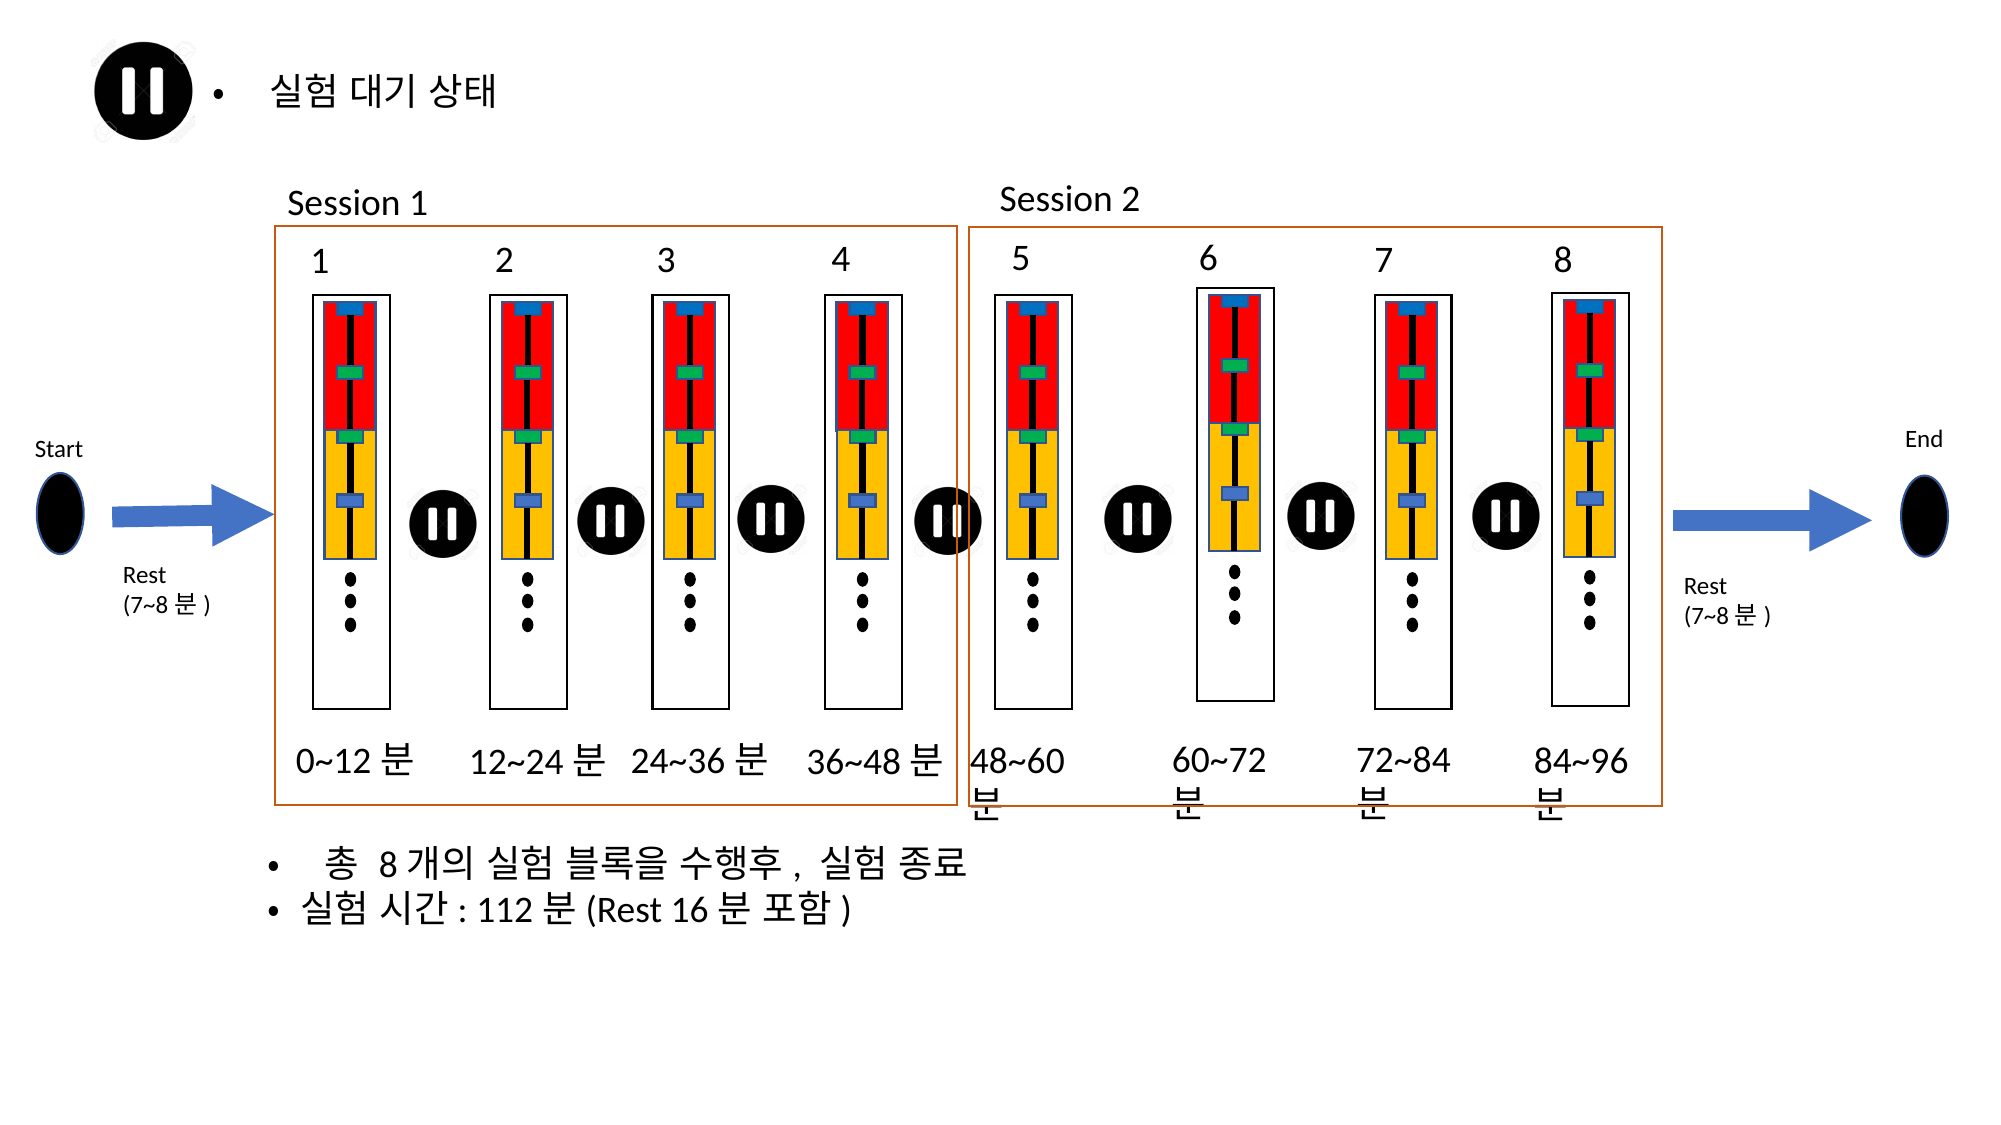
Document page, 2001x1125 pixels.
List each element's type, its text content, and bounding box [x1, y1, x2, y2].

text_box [824, 295, 902, 709]
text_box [1197, 287, 1274, 702]
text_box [490, 295, 567, 709]
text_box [995, 295, 1073, 709]
text_box 84~96분 [1519, 729, 1683, 834]
text_box [1900, 474, 1950, 558]
picture [735, 483, 807, 555]
text_box End [1890, 415, 1959, 461]
picture [91, 39, 196, 143]
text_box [652, 295, 730, 709]
text_box 60~72분 [1157, 807, 1321, 833]
text_box Start [20, 425, 99, 470]
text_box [112, 514, 275, 518]
picture [1102, 483, 1174, 555]
text_box [35, 471, 85, 556]
text_box 48~60분 [955, 728, 1120, 833]
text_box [1374, 295, 1452, 709]
text_box Rest (7~8분) [1668, 562, 1787, 638]
text_box Session 1 [272, 170, 444, 231]
text_box • 실험 대기 상태 [198, 60, 513, 121]
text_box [312, 295, 390, 709]
text_box 72~84분 [1341, 807, 1506, 833]
text_box [968, 226, 1663, 807]
picture [407, 488, 479, 560]
picture [1285, 480, 1357, 552]
text_box Session 2 [984, 167, 1156, 227]
picture [912, 485, 984, 557]
text_box [274, 225, 958, 806]
text_box • 총 8개의 실험 블록을 수행후, 실험 종료 • 실험 시간: 112분(Rest 16분 포함) [253, 832, 983, 938]
text_box Rest (7~8분) [108, 551, 226, 627]
picture [575, 485, 647, 557]
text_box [1552, 293, 1629, 707]
picture [1470, 480, 1542, 552]
